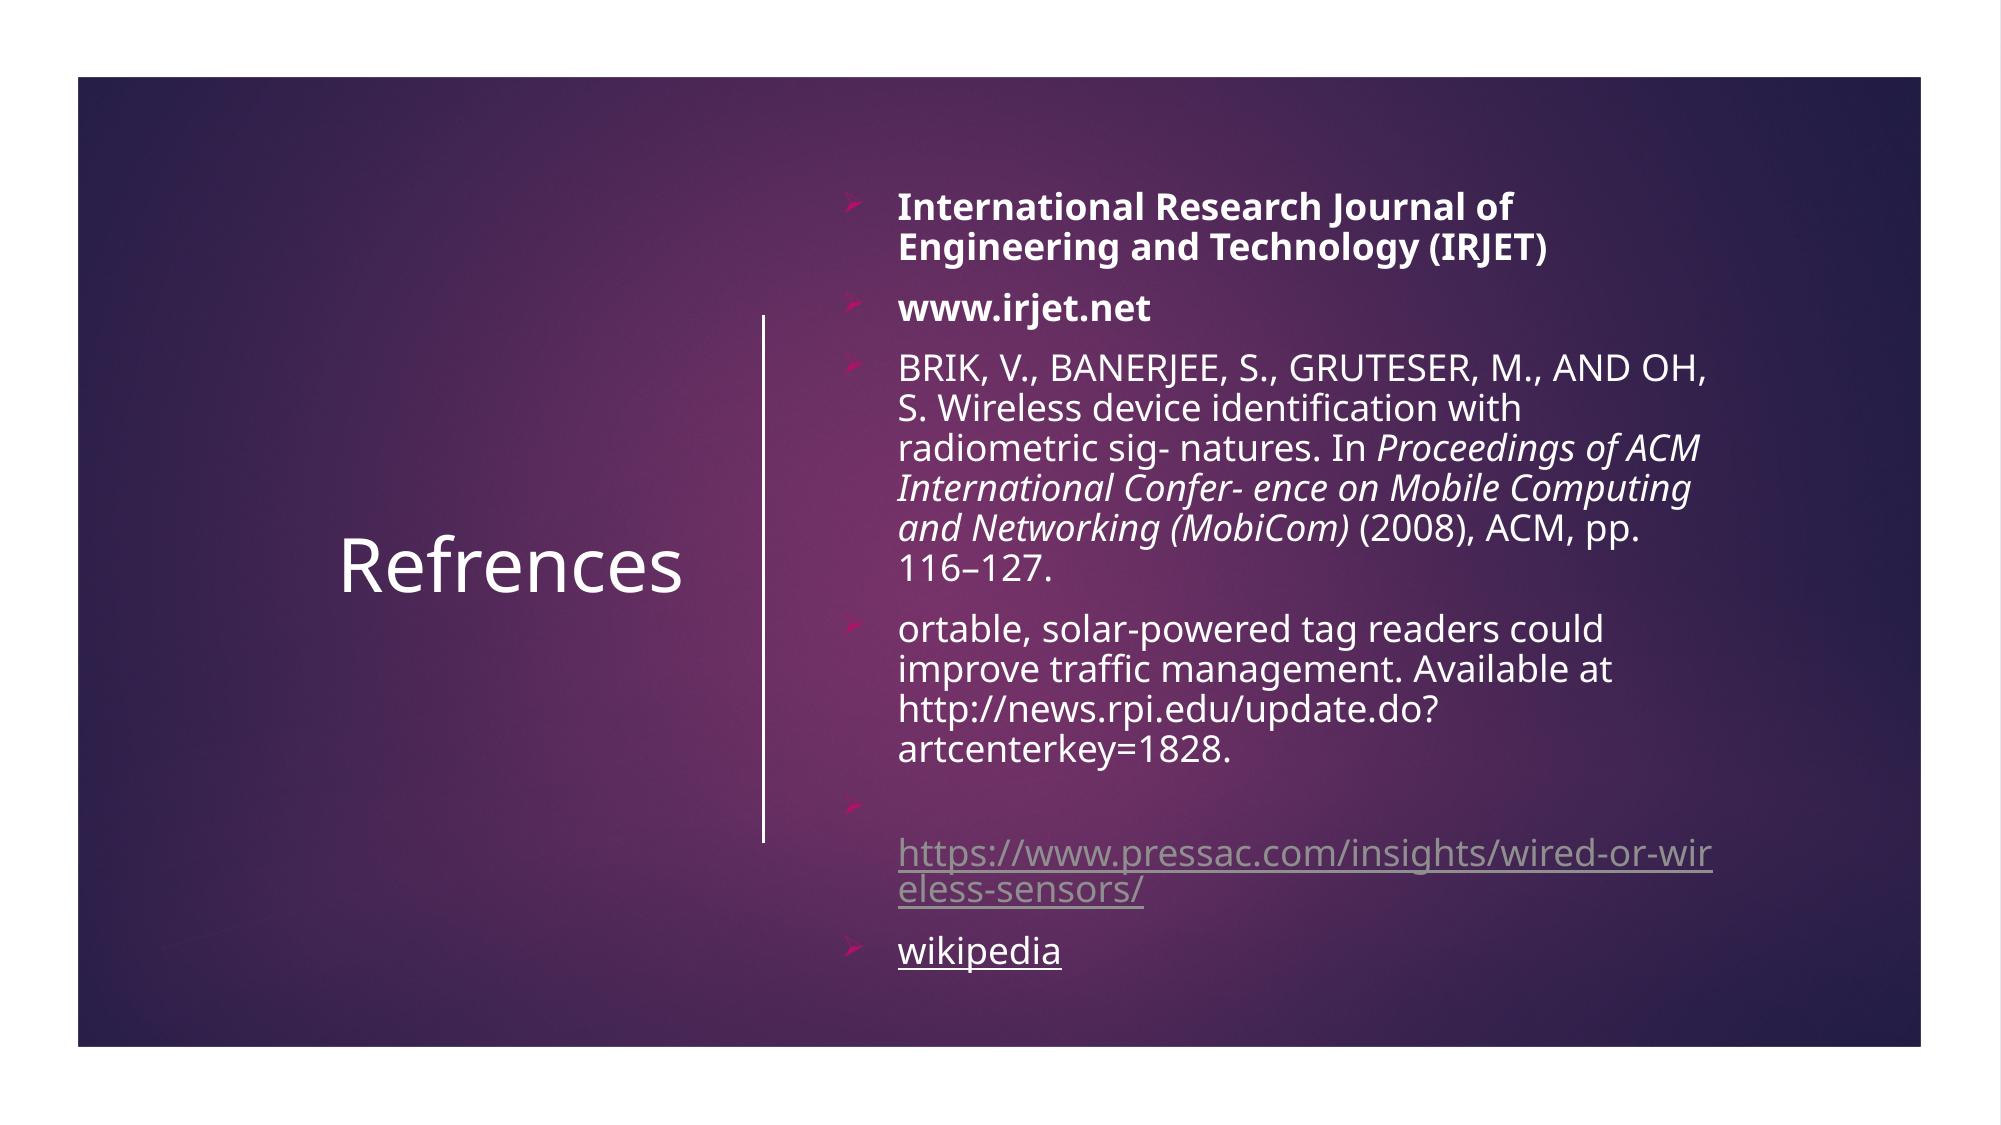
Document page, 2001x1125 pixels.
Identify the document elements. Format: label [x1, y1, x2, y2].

text_box [0, 0, 2000, 1125]
